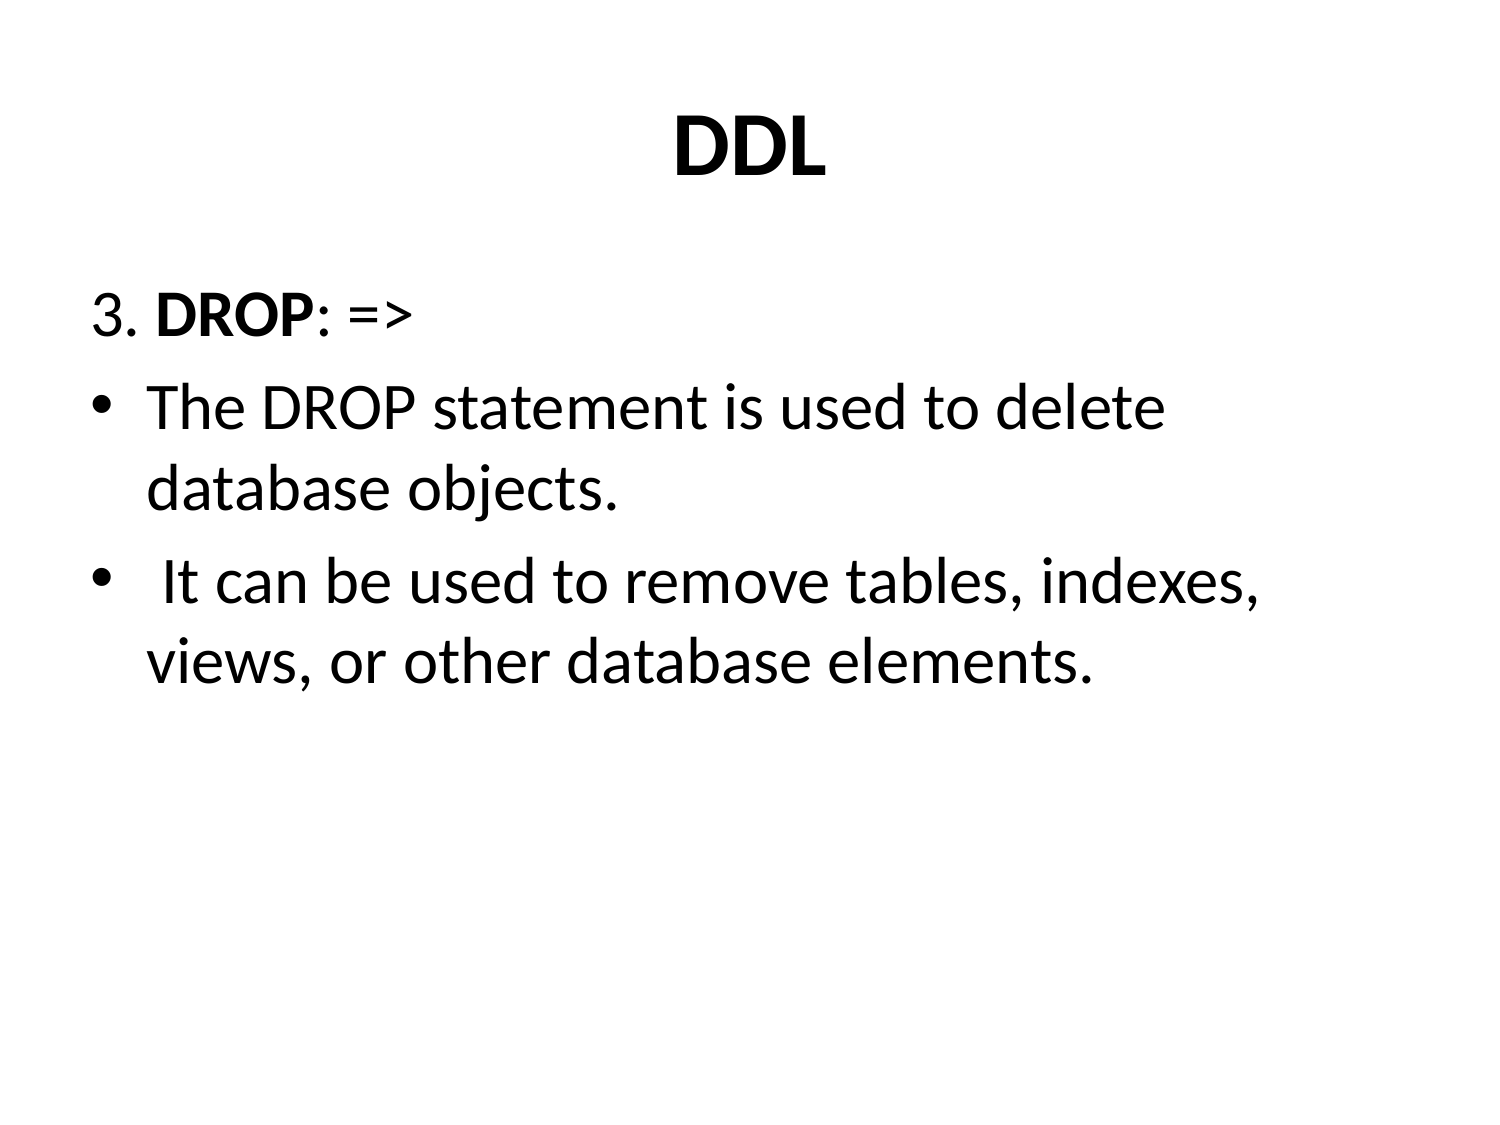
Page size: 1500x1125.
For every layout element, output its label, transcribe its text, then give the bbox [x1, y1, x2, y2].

list 3. DROP: => The DROP statement is used to delete database objects. It can be used to remove tables, indexes, views, or other database elements. [75, 262, 1425, 1005]
title DDL [75, 45, 1425, 233]
